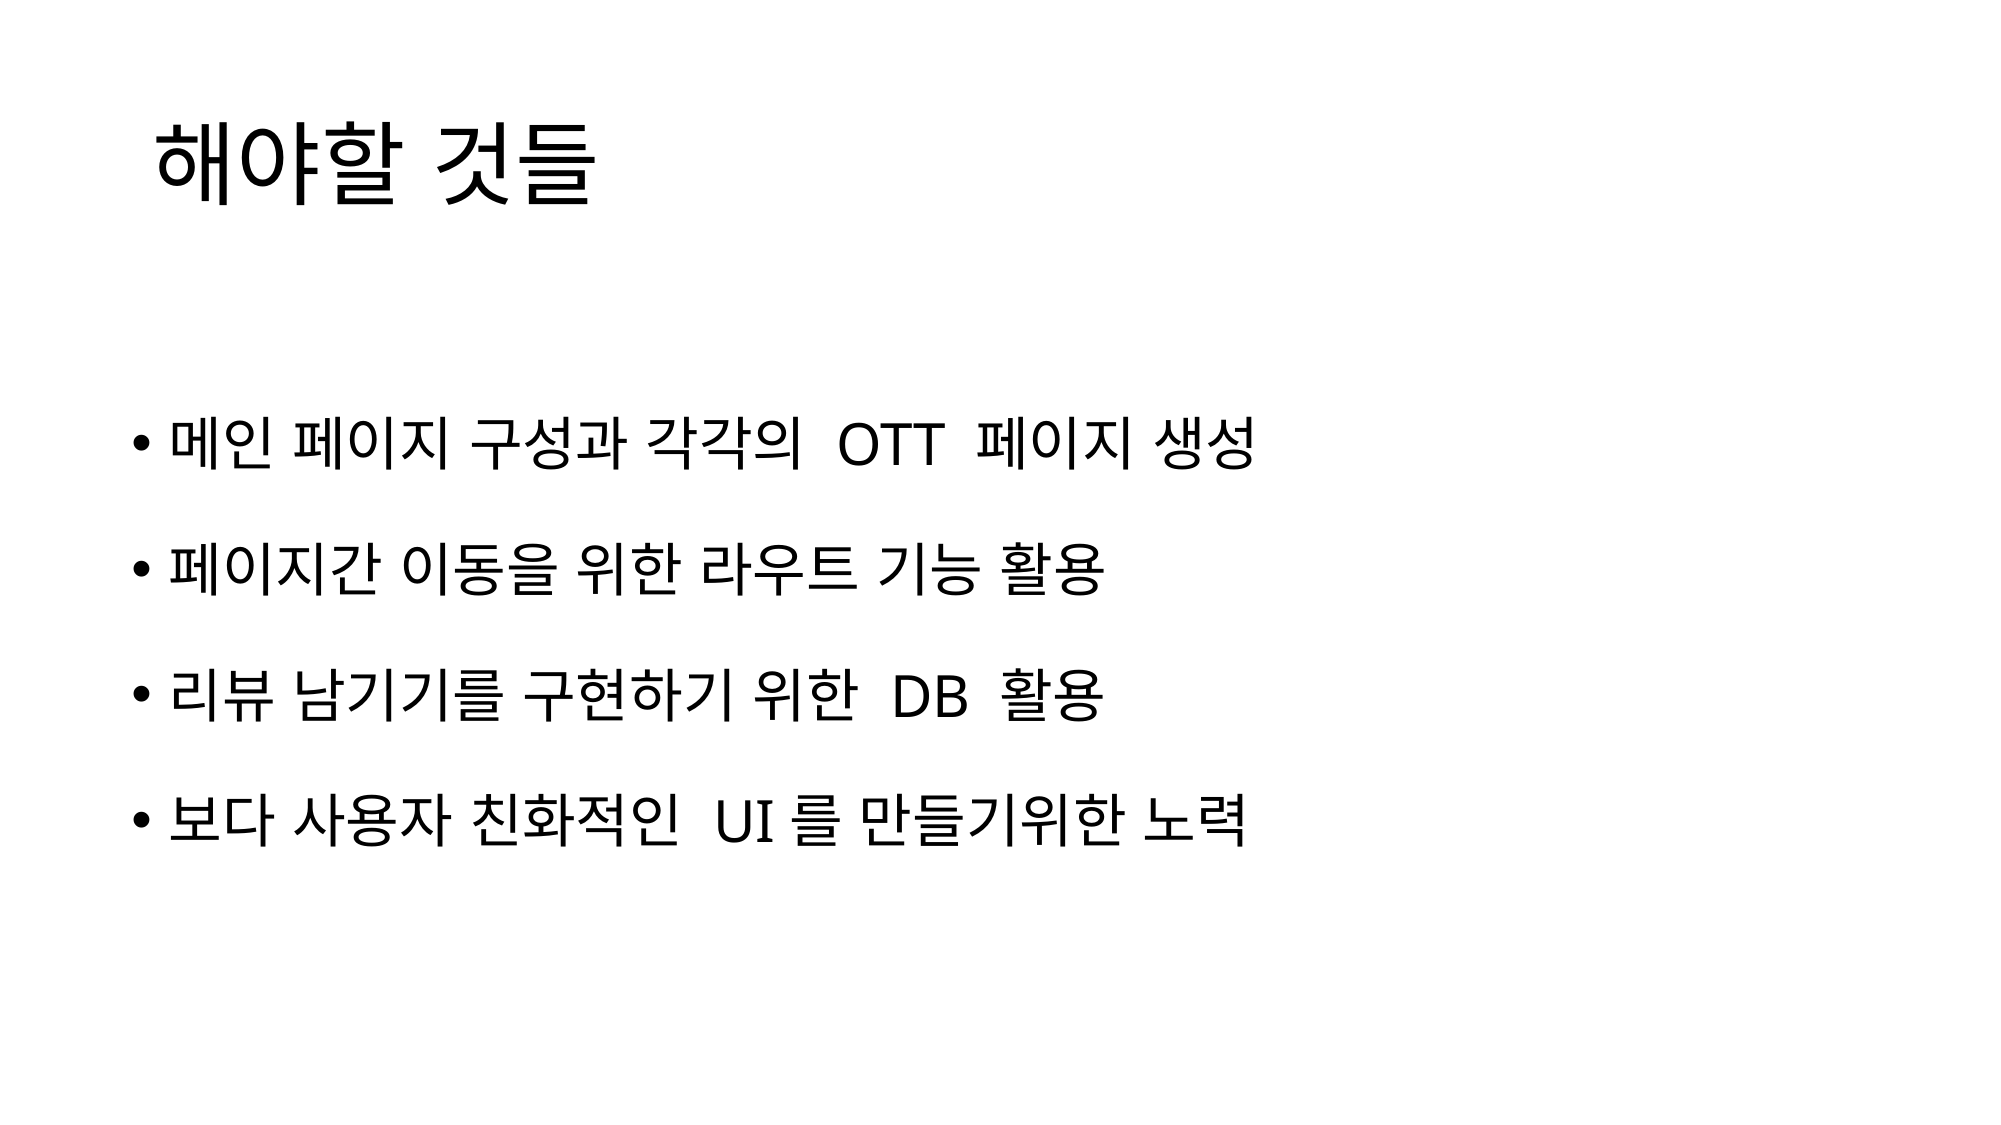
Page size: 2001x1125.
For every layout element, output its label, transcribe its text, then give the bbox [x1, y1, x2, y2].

text_box 메인 페이지 구성과 각각의 OTT 페이지 생성 페이지간 이동을 위한 라우트 기능 활용 리뷰 남기기를 구현하기 위한 DB 활용 보다 사용자 친화적인 UI를 만들기위한 노력 [116, 299, 1477, 982]
title 해야할 것들 [137, 59, 1863, 278]
